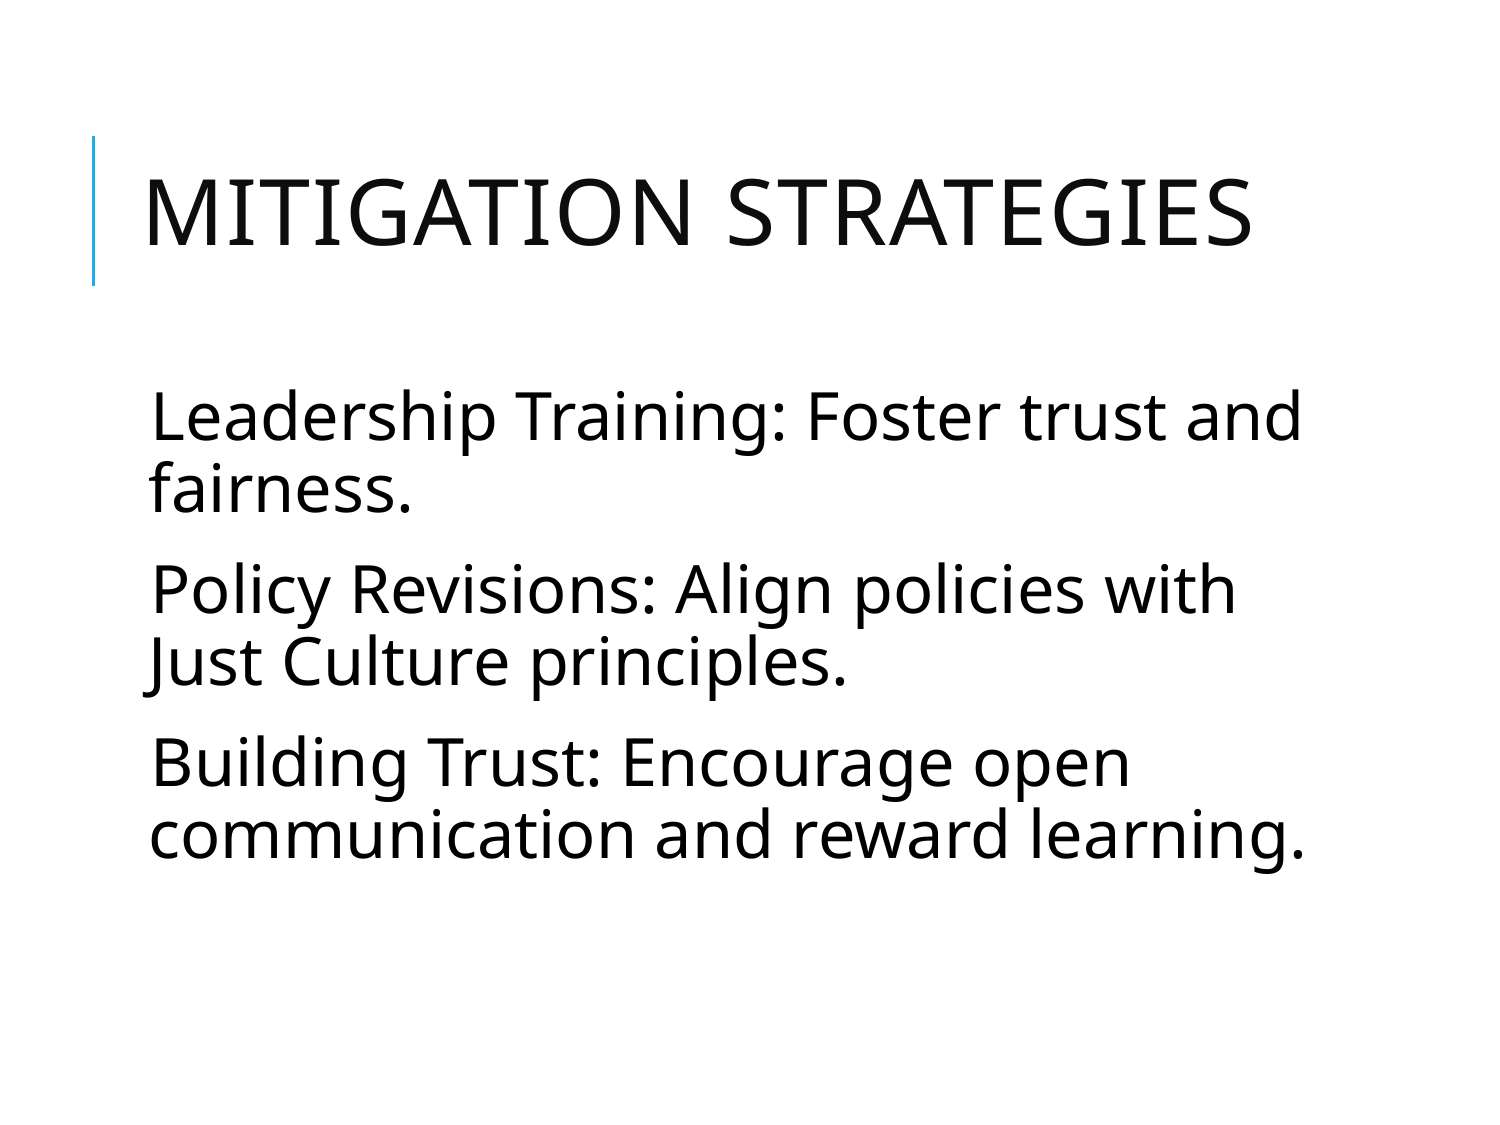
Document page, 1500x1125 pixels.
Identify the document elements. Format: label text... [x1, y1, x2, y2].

list Leadership Training: Foster trust and fairness. Policy Revisions: Align policies with Just Culture principles. Building Trust: Encourage open communication and reward learning. [126, 375, 1322, 1035]
title Mitigation Strategies [126, 96, 1322, 342]
